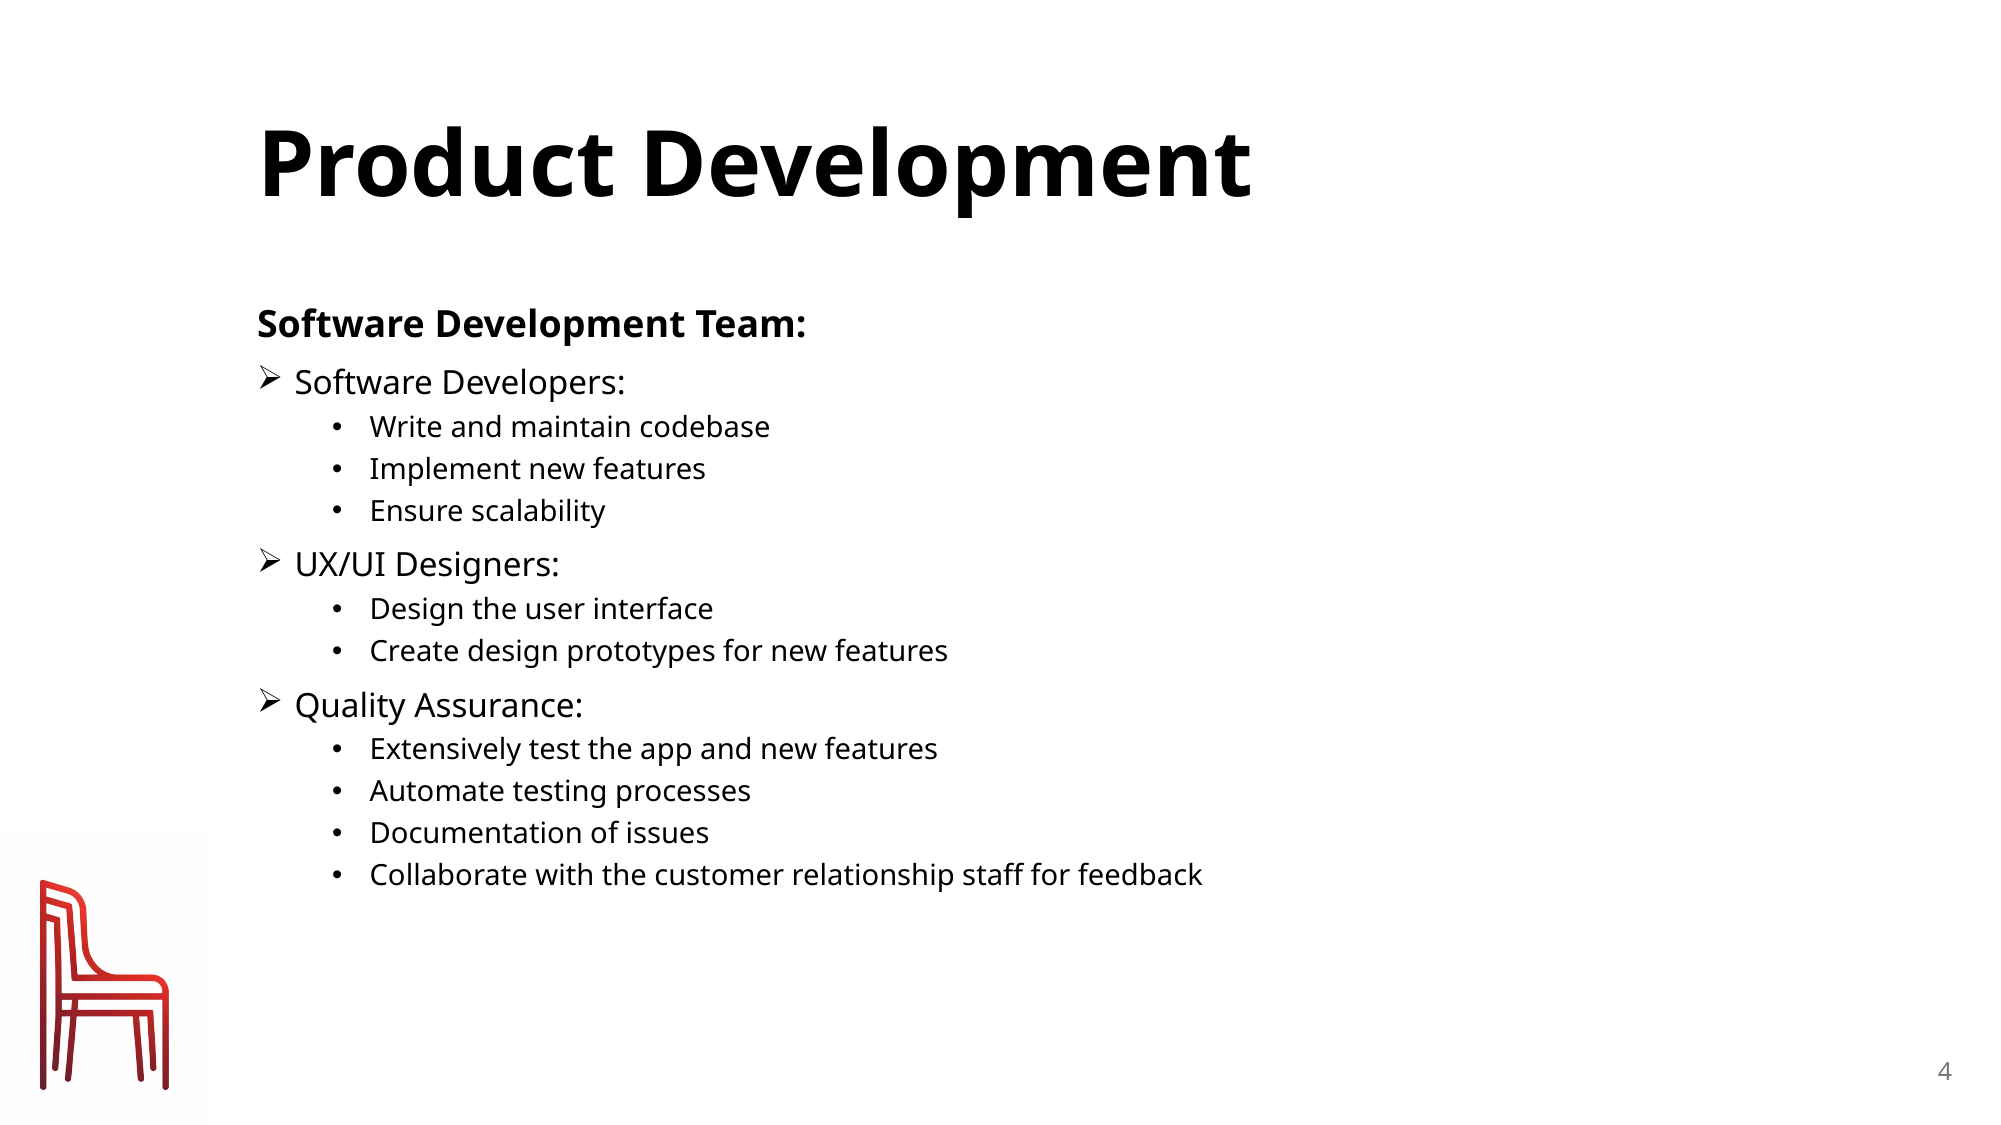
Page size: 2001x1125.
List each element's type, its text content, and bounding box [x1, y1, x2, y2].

picture [0, 830, 209, 1125]
title Product Development [242, 57, 1968, 276]
list Software Development Team: Software Developers: Write and maintain codebase Implement new features Ensure scalability UX/UI Designers: Design the user interface Create design prototypes for new features Quality Assurance: Extensively test the app and new features Automate testing processes Documentation of issues Collaborate with the customer relationship staff for feedback [242, 297, 1968, 1011]
slide_number 4 [1517, 1042, 1968, 1103]
